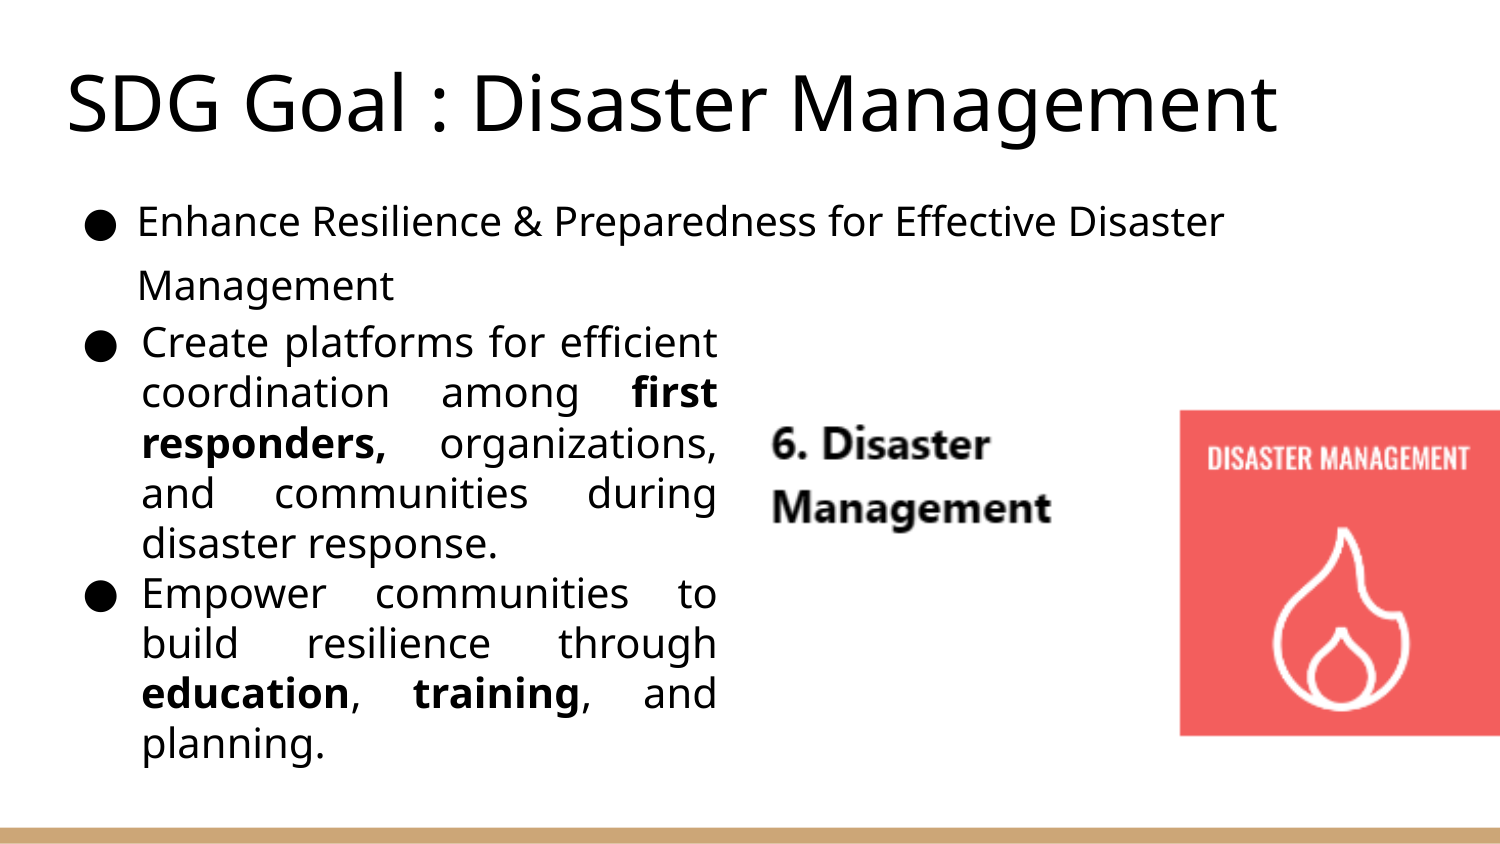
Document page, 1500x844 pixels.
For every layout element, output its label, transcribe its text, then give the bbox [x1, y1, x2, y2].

title SDG Goal : Disaster Management [51, 33, 1449, 169]
picture [749, 380, 1500, 760]
list Enhance Resilience & Preparedness for Effective Disaster Management [51, 169, 1449, 329]
text_box Create platforms for efficient coordination among first responders, organizations, and communities during disaster response. Empower communities to build resilience through education, training, and planning. [51, 301, 733, 839]
